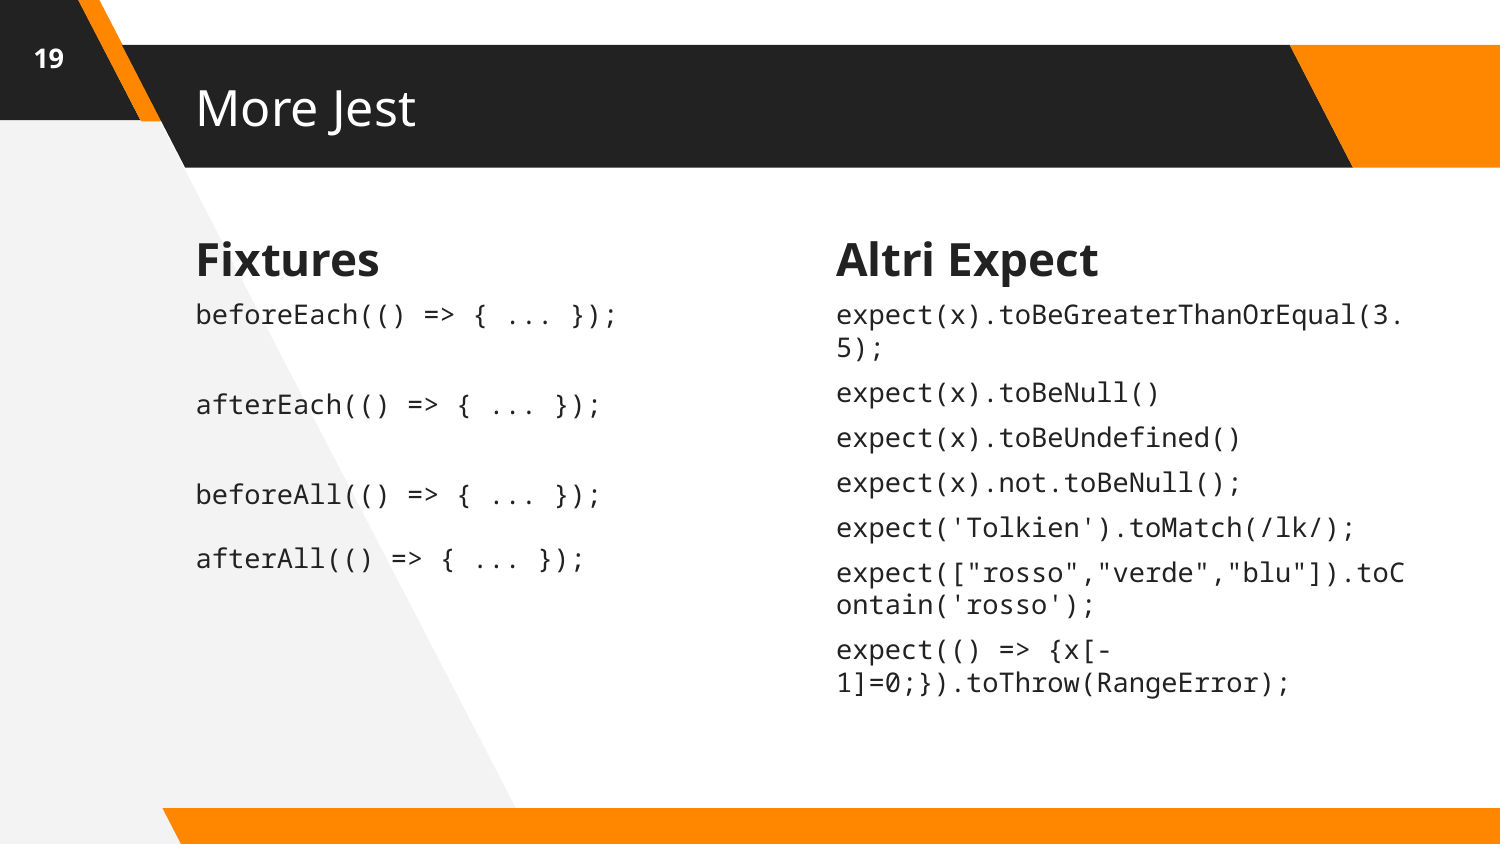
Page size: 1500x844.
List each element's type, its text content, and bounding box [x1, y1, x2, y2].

slide_number ‹#› [0, 0, 98, 121]
title More Jest [180, 44, 1424, 168]
list Altri Expect expect(x).toBeGreaterThanOrEqual(3.5); expect(x).toBeNull() expect(x).toBeUndefined() expect(x).not.toBeNull(); expect('Tolkien').toMatch(/lk/); expect(["rosso","verde","blu"]).toContain('rosso'); expect(() => {x[-1]=0;}).toThrow(RangeError); [821, 215, 1426, 796]
list Fixtures beforeEach(() => { ... }); afterEach(() => { ... }); beforeAll(() => { ... }); afterAll(() => { ... }); [180, 215, 785, 796]
